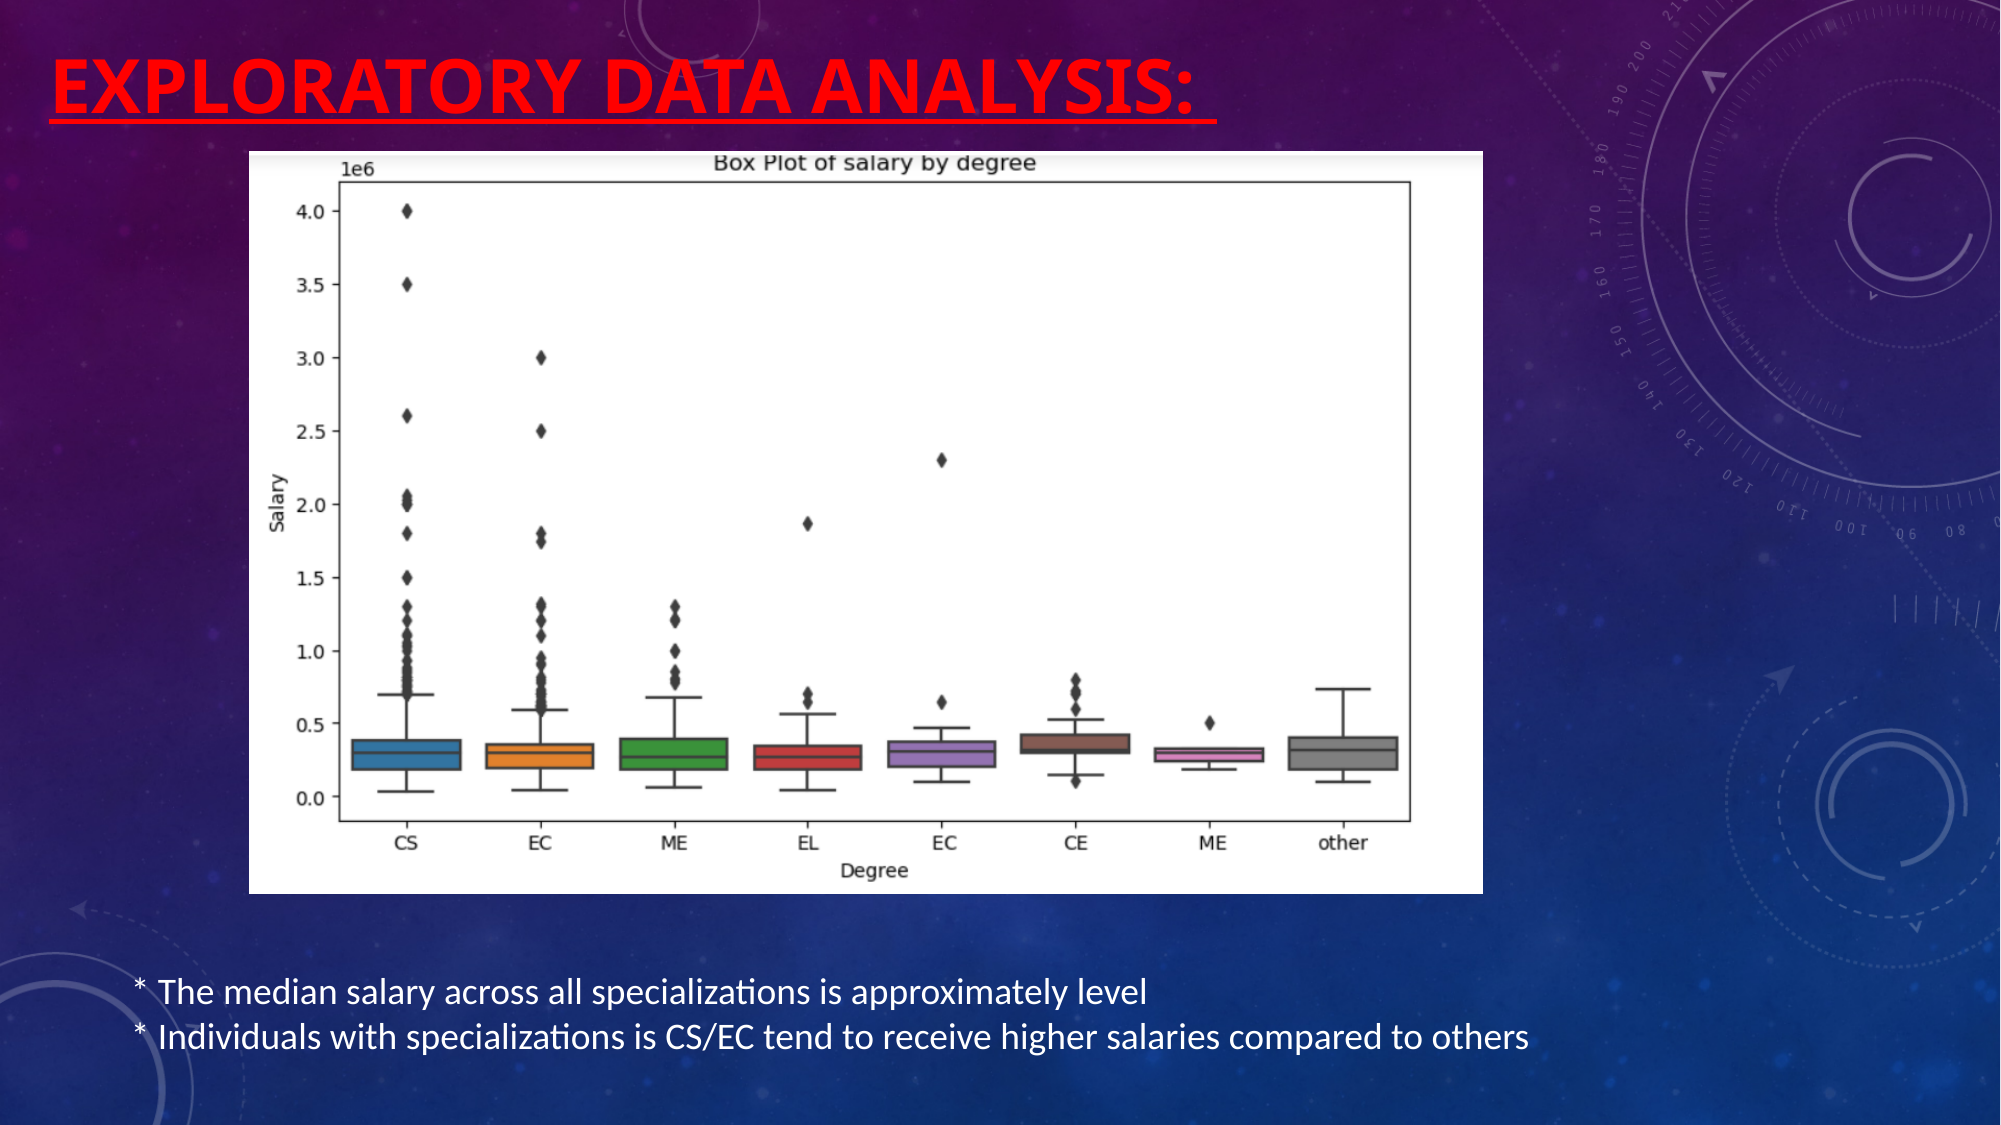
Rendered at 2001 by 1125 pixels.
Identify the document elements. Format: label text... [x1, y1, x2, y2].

picture [0, 0, 2001, 1125]
text_box * The median salary across all specializations is approximately level * Individuals with specializations is CS/EC tend to receive higher salaries compared to others [116, 959, 1757, 1065]
title Exploratory Data Analysis: [34, 0, 1321, 115]
